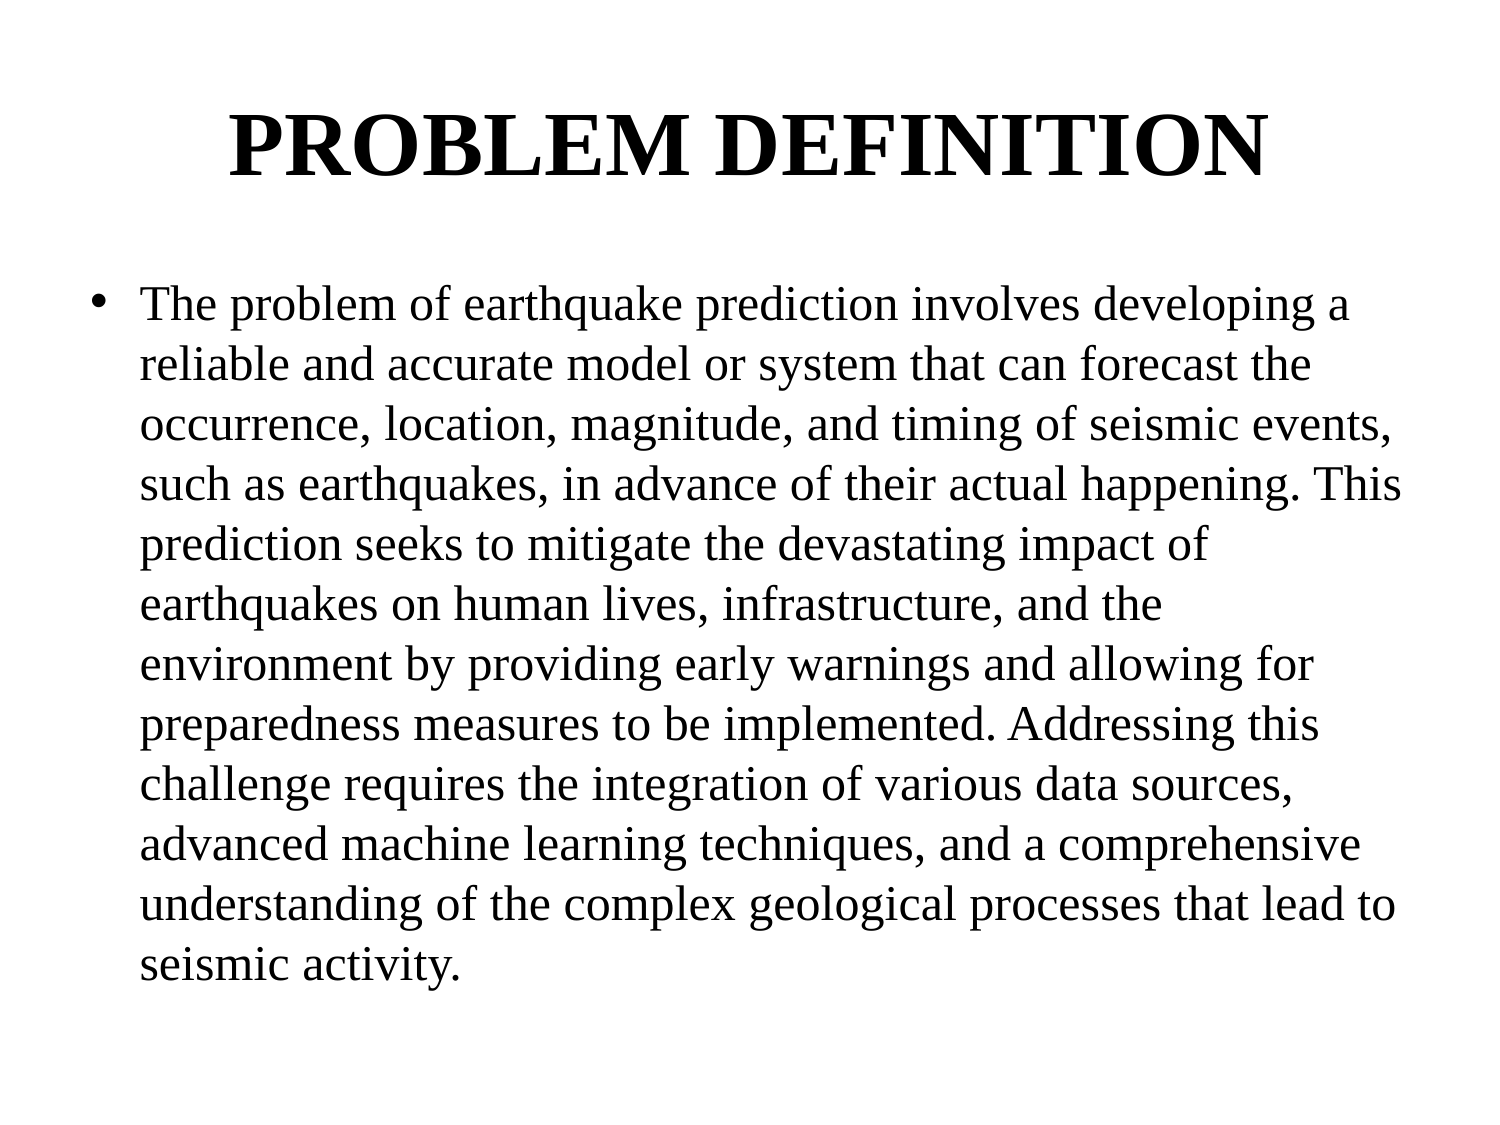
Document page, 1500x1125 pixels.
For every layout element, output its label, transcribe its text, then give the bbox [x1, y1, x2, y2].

title PROBLEM DEFINITION [75, 45, 1425, 233]
list The problem of earthquake prediction involves developing a reliable and accurate model or system that can forecast the occurrence, location, magnitude, and timing of seismic events, such as earthquakes, in advance of their actual happening. This prediction seeks to mitigate the devastating impact of earthquakes on human lives, infrastructure, and the environment by providing early warnings and allowing for preparedness measures to be implemented. Addressing this challenge requires the integration of various data sources, advanced machine learning techniques, and a comprehensive understanding of the complex geological processes that lead to seismic activity. [75, 262, 1425, 1005]
